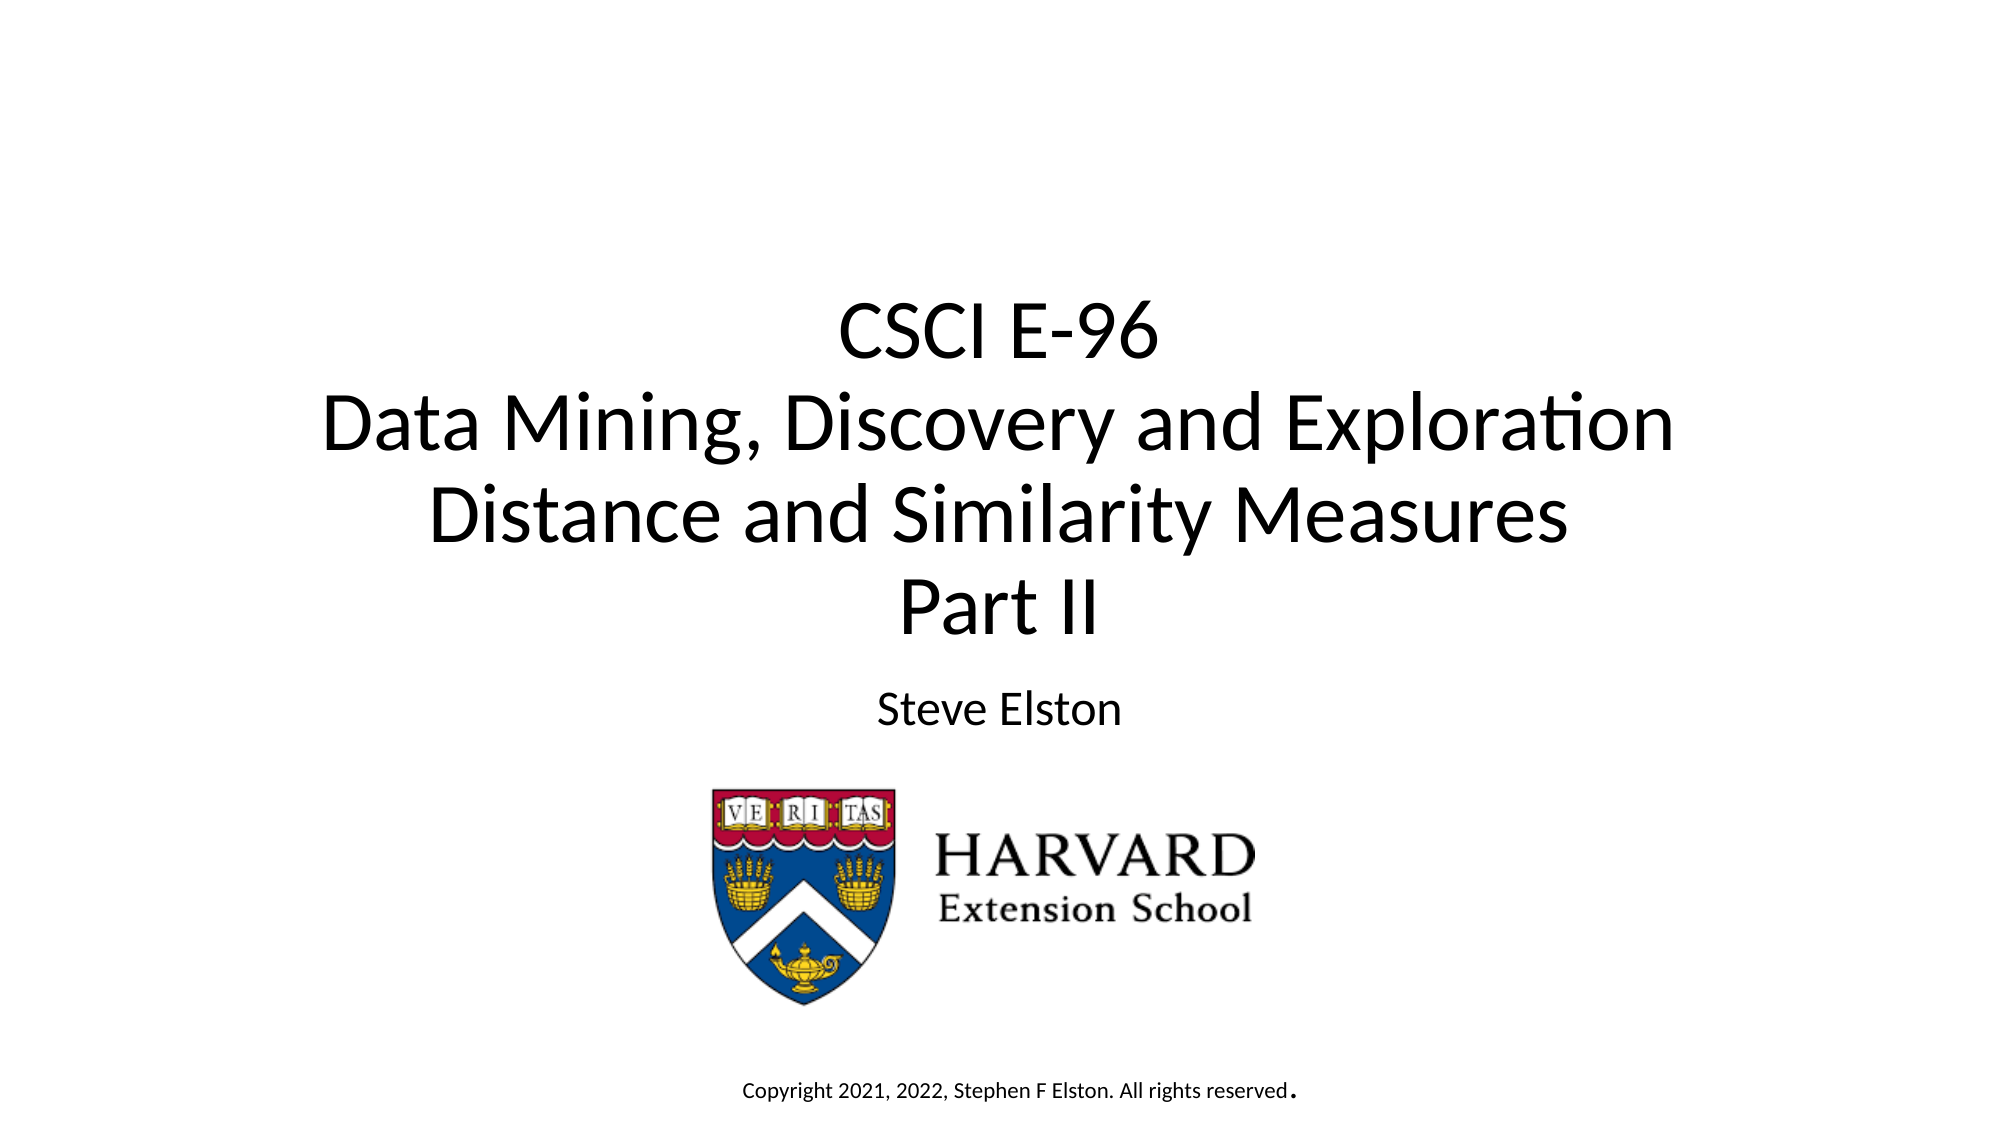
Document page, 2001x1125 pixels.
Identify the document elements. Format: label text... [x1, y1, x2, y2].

title CSCI E-96 Data Mining, Discovery and Exploration Distance and Similarity Measures Part II [212, 268, 1788, 661]
text_box Copyright 2021, 2022, Stephen F Elston. All rights reserved. [549, 1053, 1492, 1114]
subtitle Steve Elston [249, 675, 1750, 757]
picture [708, 785, 1255, 1011]
